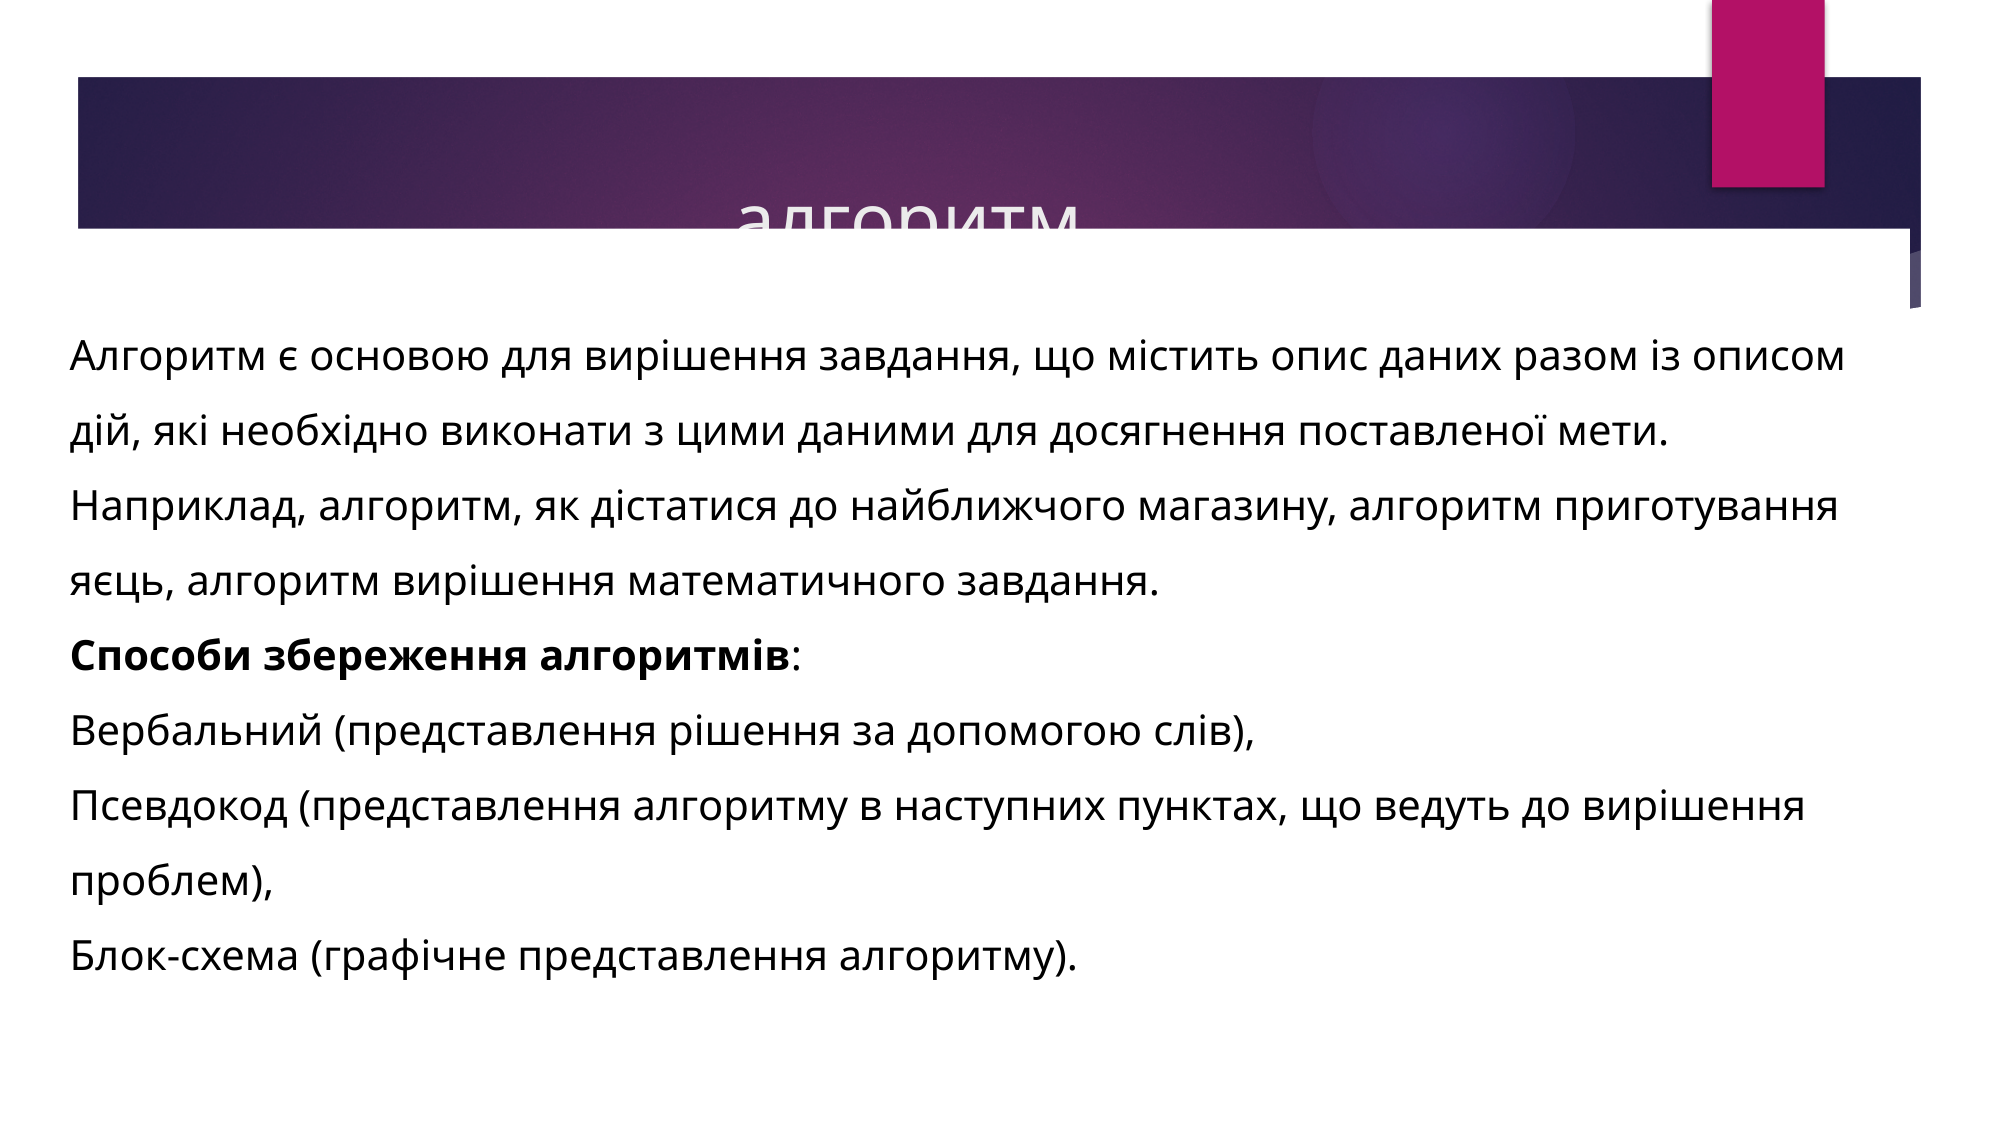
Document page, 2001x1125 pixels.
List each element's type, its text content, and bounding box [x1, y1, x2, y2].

text_box Алгоритм є основою для вирішення завдання, що містить опис даних разом із описом дій, які необхідно виконати з цими даними для досягнення поставленої мети. Наприклад, алгоритм, як дістатися до найближчого магазину, алгоритм приготування яєць, алгоритм вирішення математичного завдання. Способи збереження алгоритмів: Вербальний (представлення рішення за допомогою слів), Псевдокод (представлення алгоритму в наступних пунктах, що ведуть до вирішення проблем), Блок-схема (графічне представлення алгоритму). [69, 228, 1910, 979]
title алгоритм [189, 159, 1627, 228]
